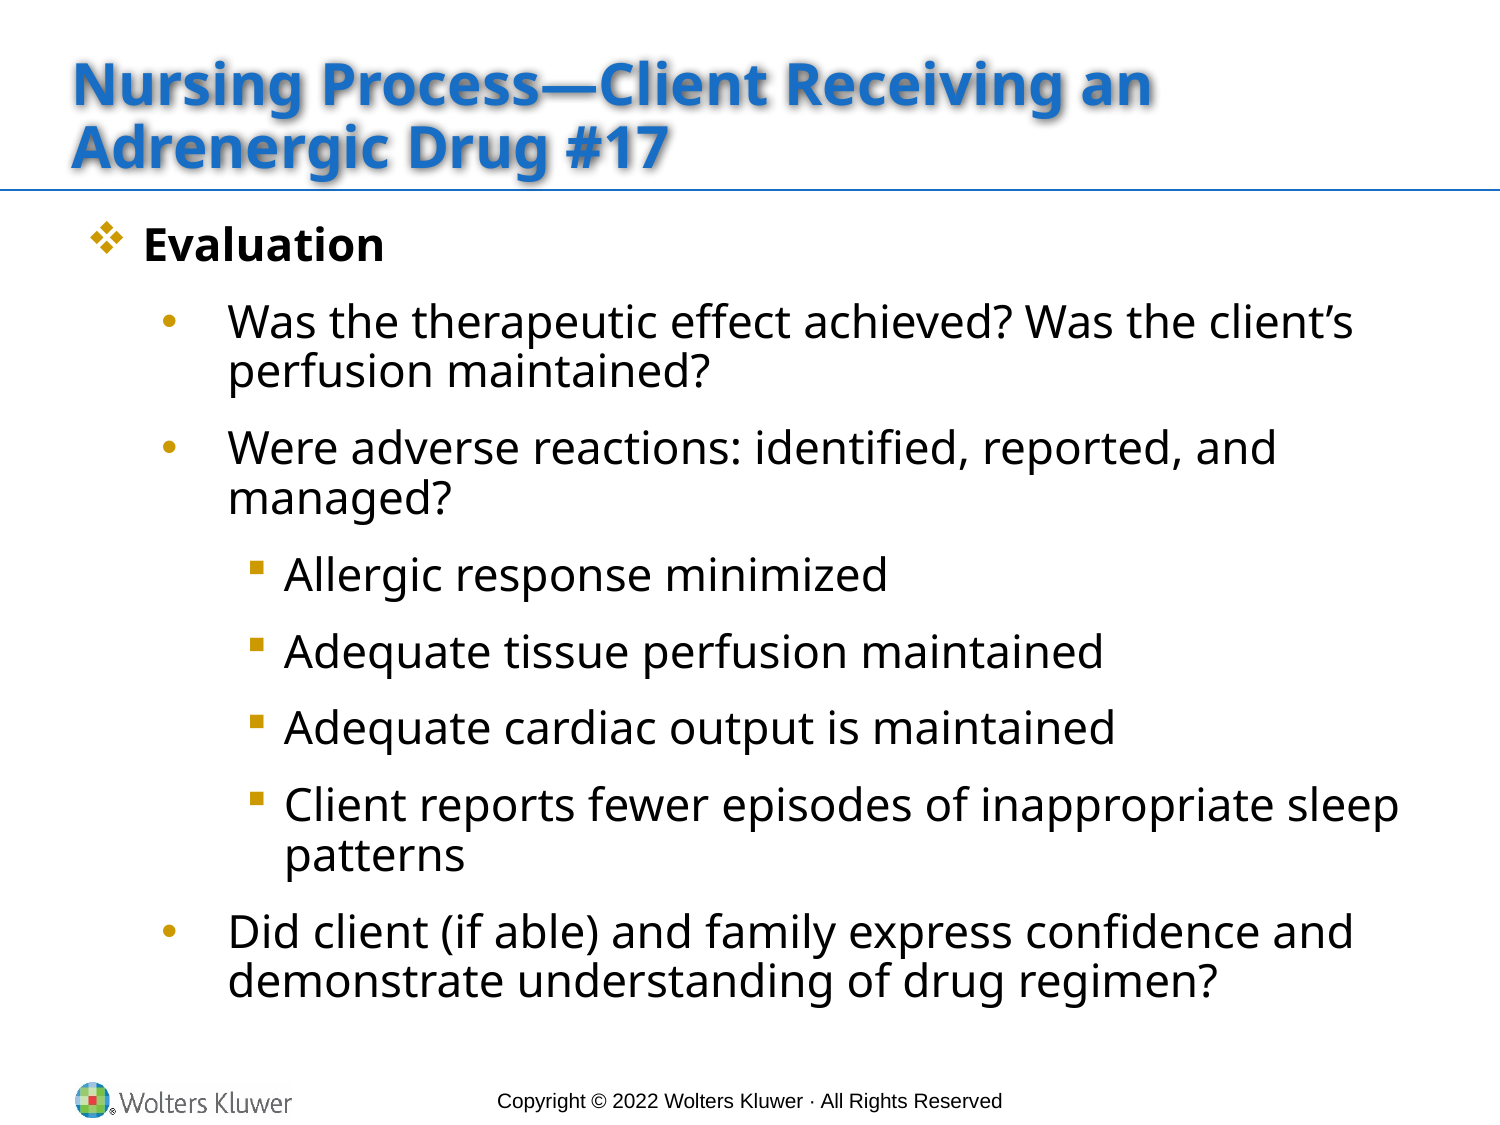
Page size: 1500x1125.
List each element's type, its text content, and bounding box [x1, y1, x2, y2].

picture [75, 1082, 292, 1118]
title Nursing Process—Client Receiving an Adrenergic Drug #17 [71, 54, 1470, 182]
list Evaluation Was the therapeutic effect achieved? Was the client’s perfusion maintained? Were adverse reactions: identified, reported, and managed? Allergic response minimized Adequate tissue perfusion maintained Adequate cardiac output is maintained Client reports fewer episodes of inappropriate sleep patterns Did client (if able) and family express confidence and demonstrate understanding of drug regimen? [71, 214, 1485, 819]
